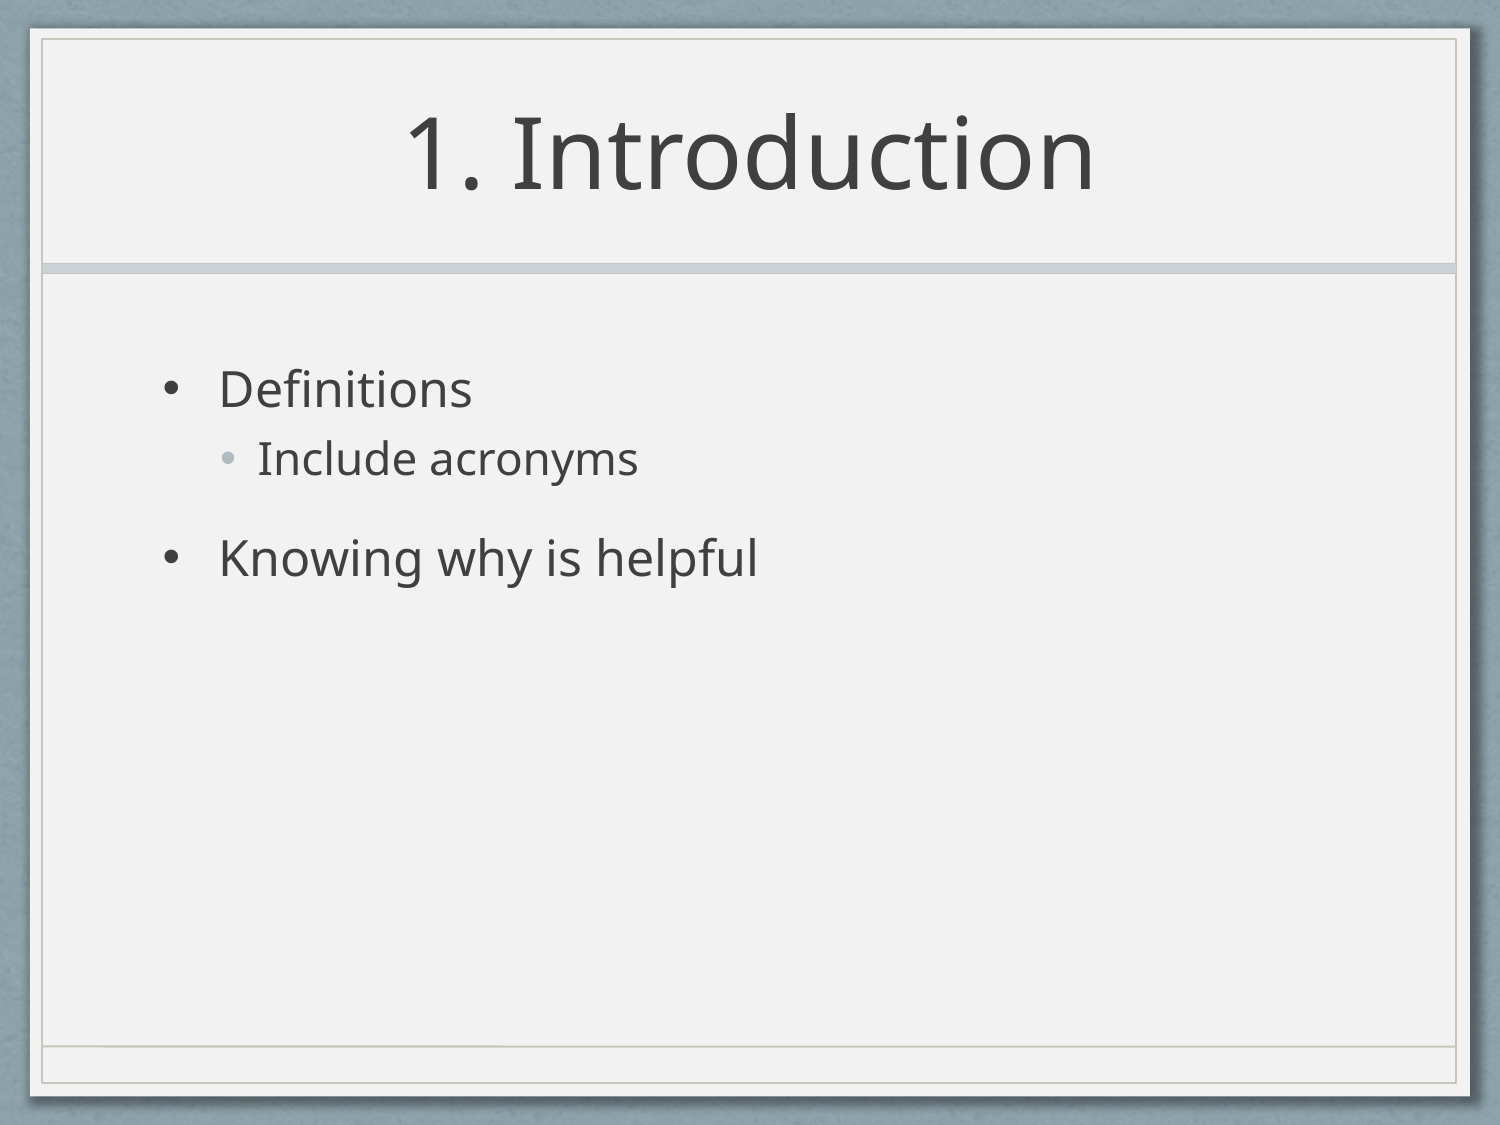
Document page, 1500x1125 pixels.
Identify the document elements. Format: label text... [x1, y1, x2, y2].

title 1. Introduction [147, 40, 1353, 260]
list Definitions Include acronyms Knowing why is helpful [147, 350, 1353, 995]
